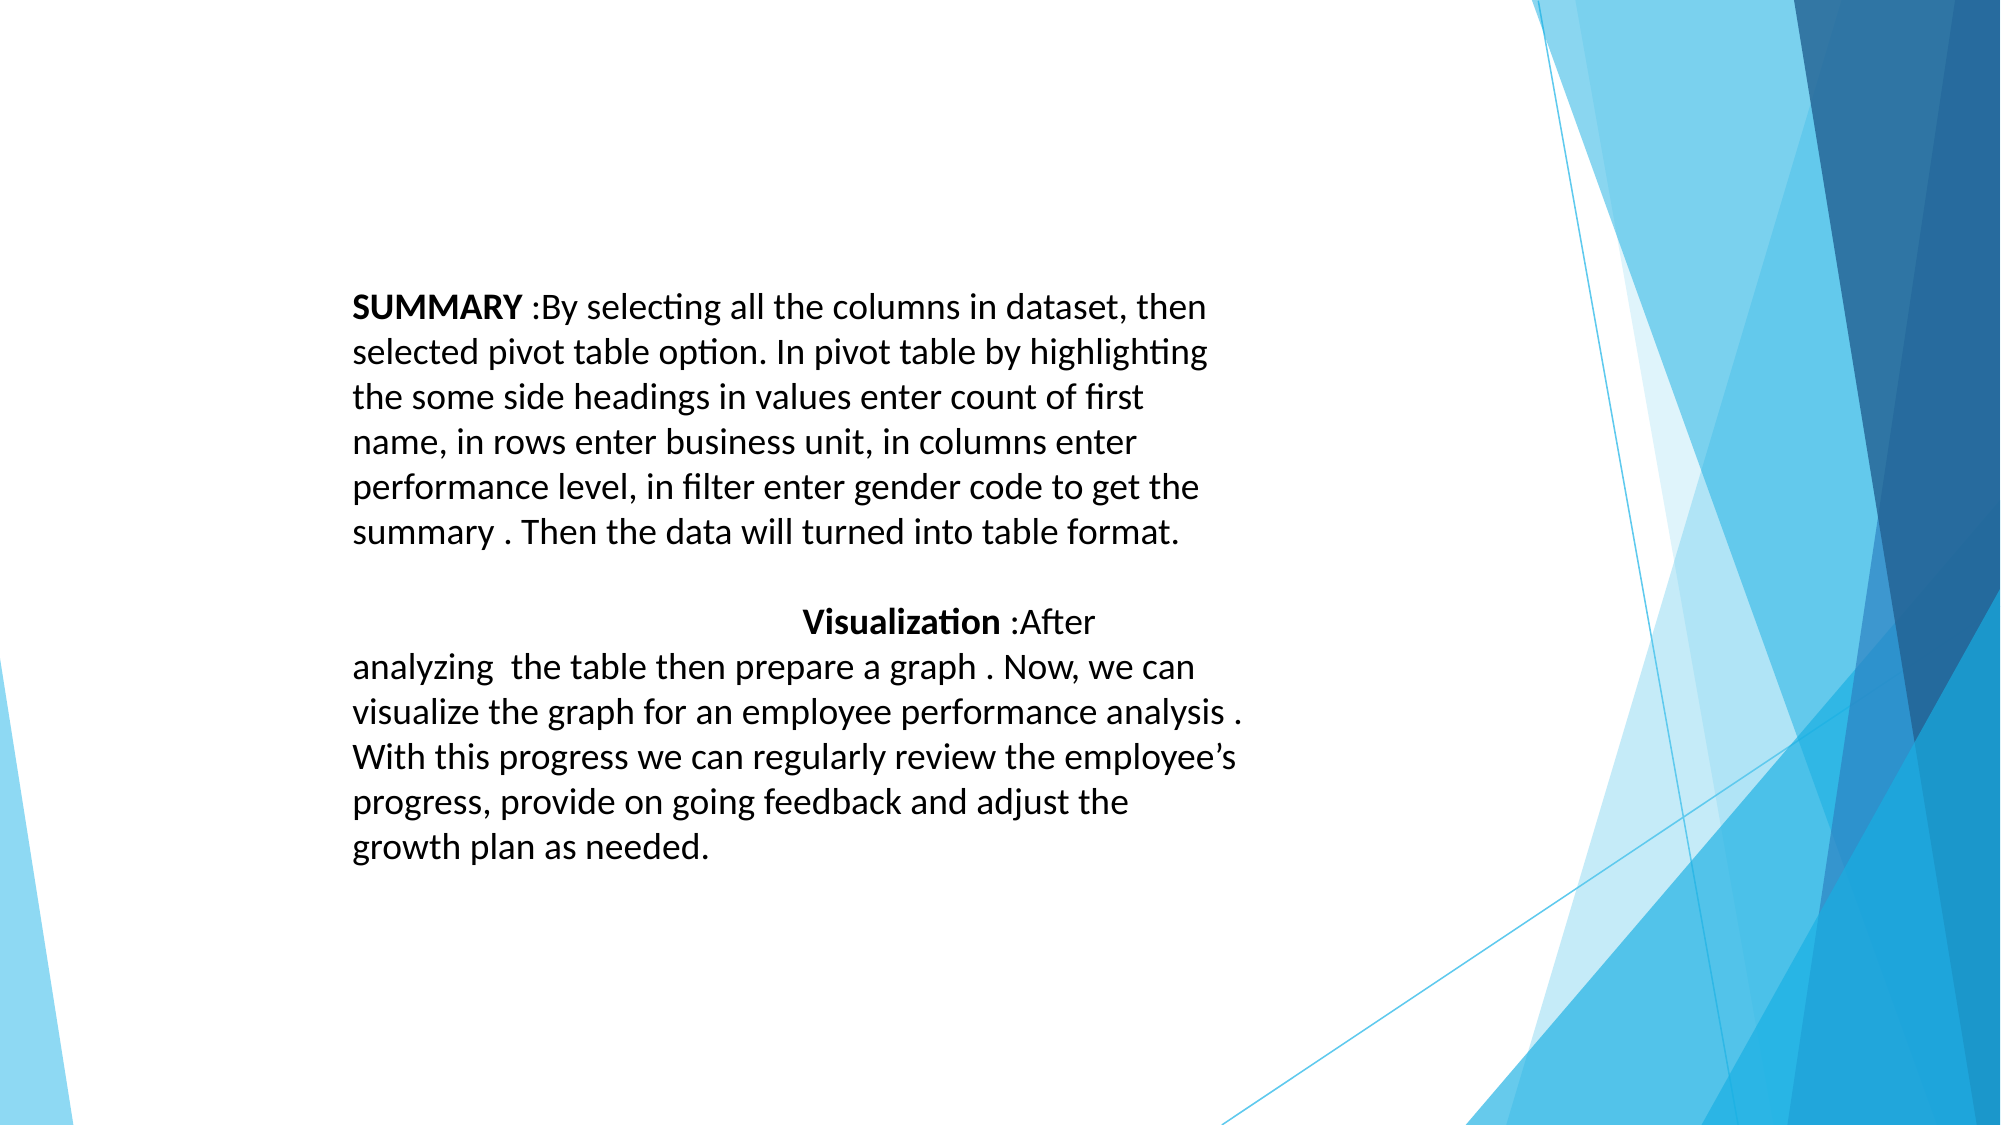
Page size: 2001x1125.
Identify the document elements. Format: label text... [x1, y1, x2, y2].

text_box SUMMARY :By selecting all the columns in dataset, then selected pivot table option. In pivot table by highlighting the some side headings in values enter count of first name, in rows enter business unit, in columns enter performance level, in filter enter gender code to get the summary . Then the data will turned into table format. Visualization :After analyzing the table then prepare a graph . Now, we can visualize the graph for an employee performance analysis . With this progress we can regularly review the employee’s progress, provide on going feedback and adjust the growth plan as needed. [337, 274, 1263, 875]
